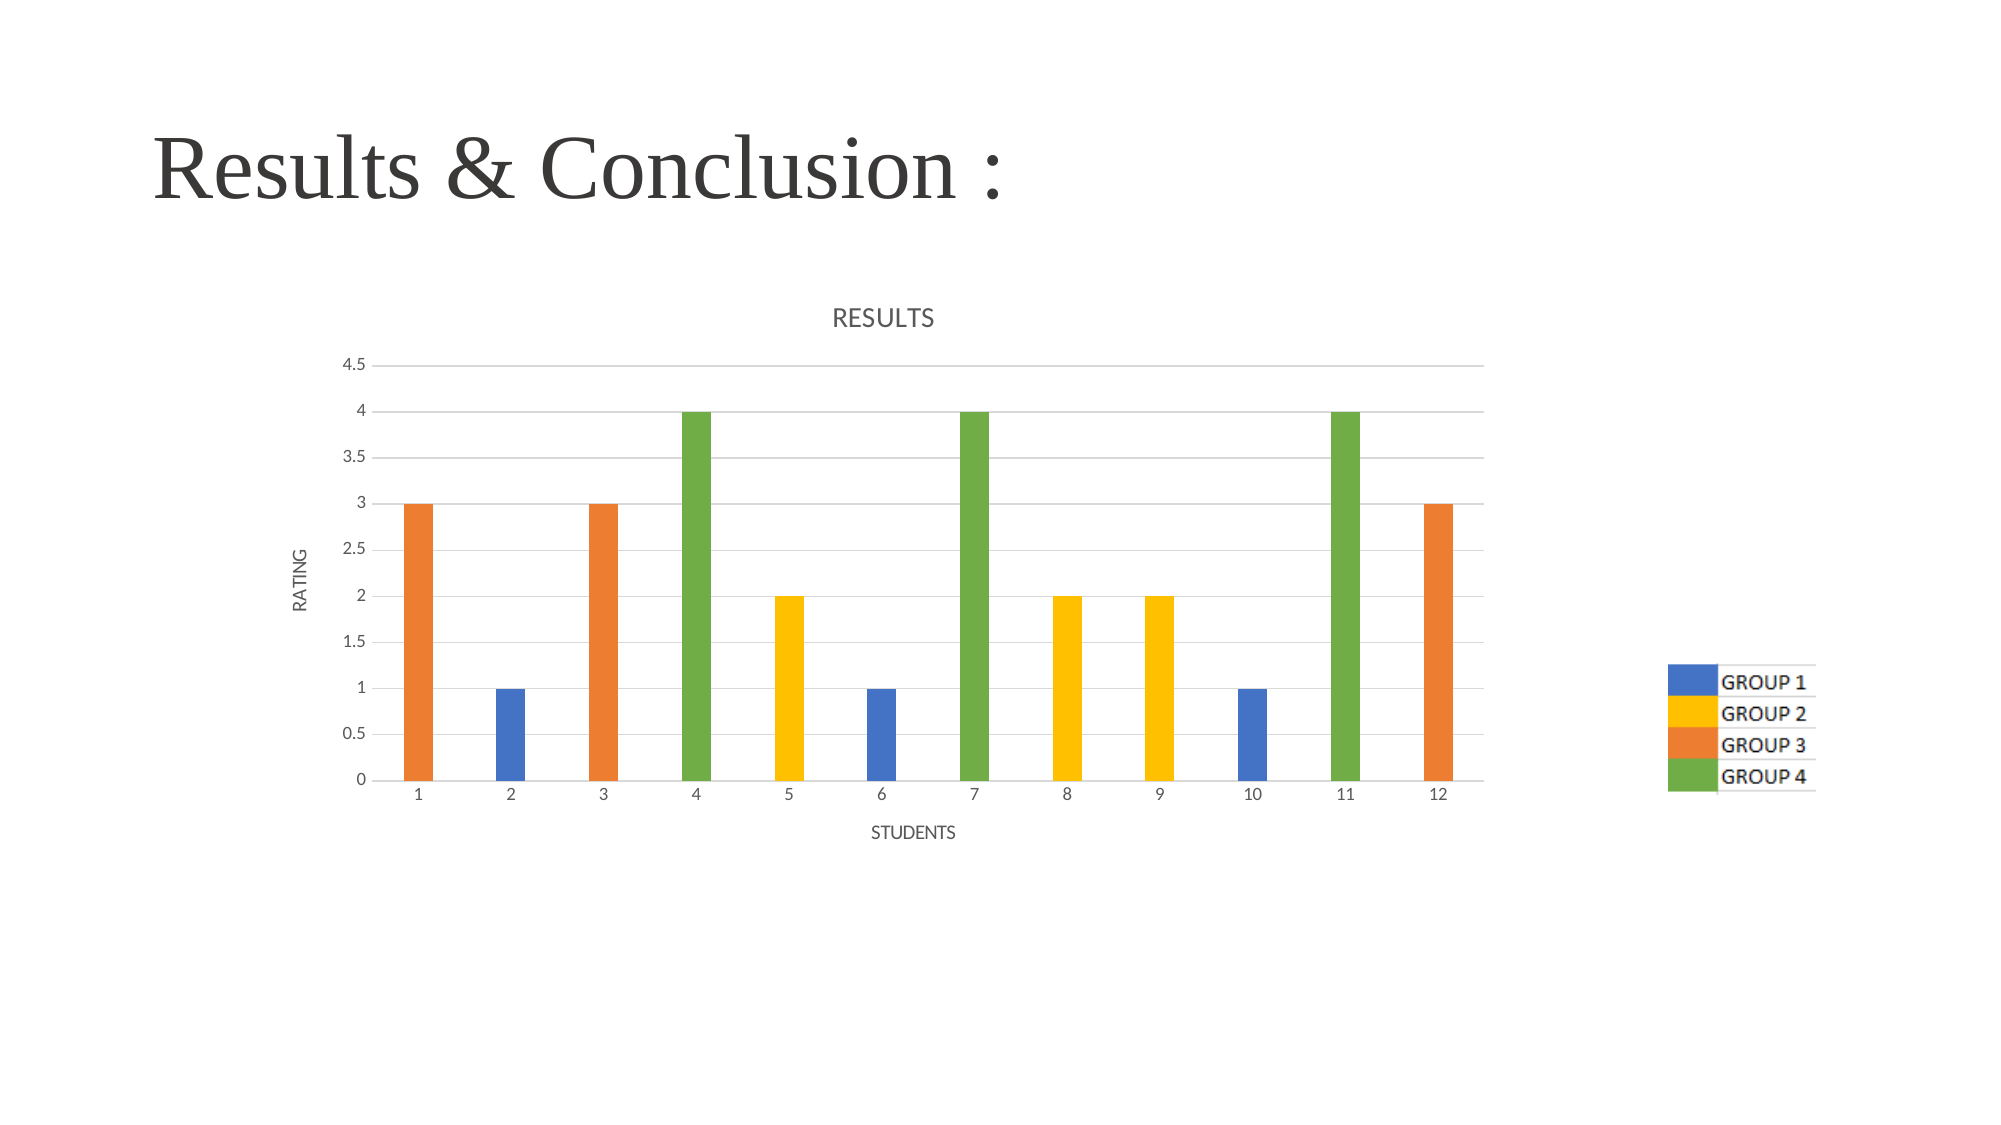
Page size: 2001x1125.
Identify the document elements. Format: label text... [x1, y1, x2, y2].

chart [257, 277, 1510, 876]
title Results & Conclusion : [137, 59, 1863, 278]
picture [1668, 663, 1816, 795]
